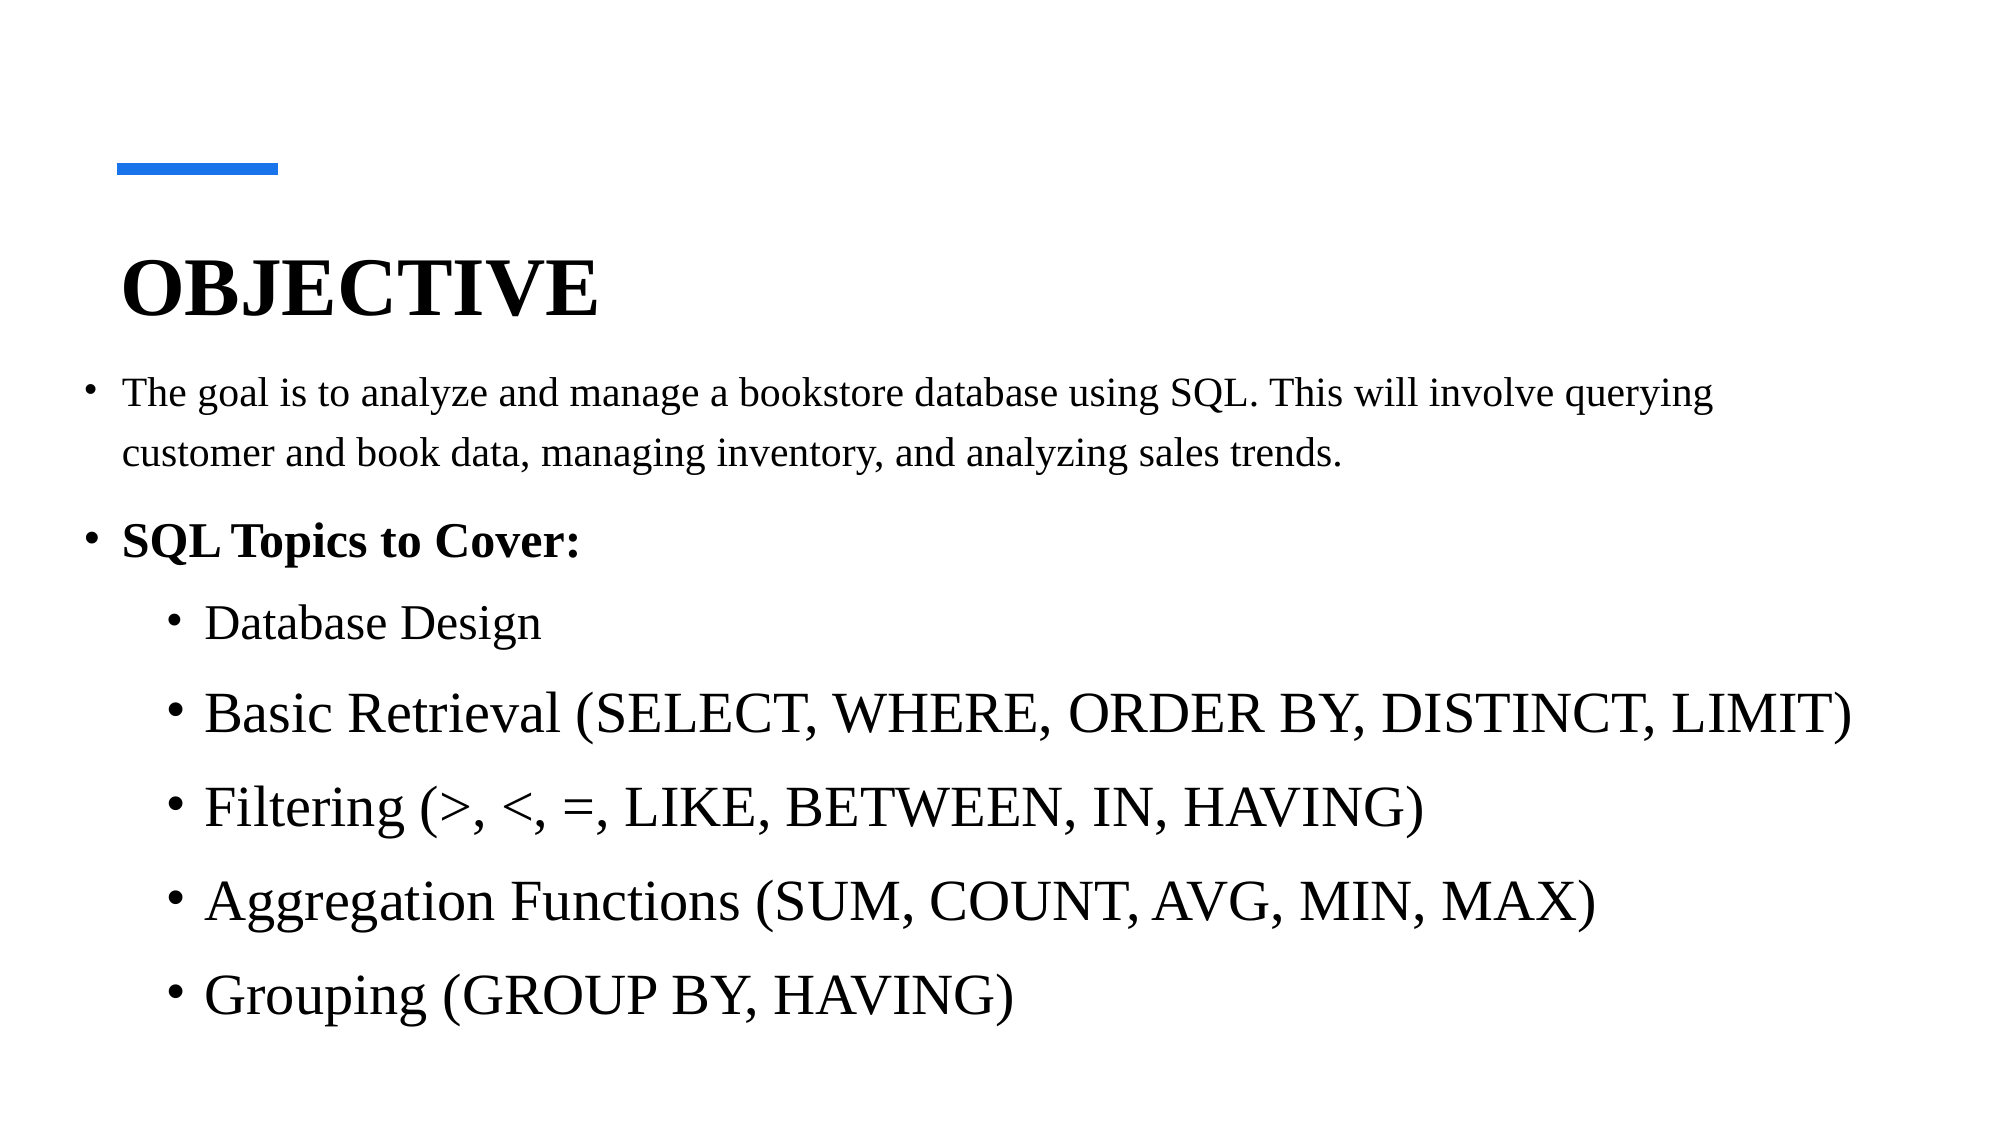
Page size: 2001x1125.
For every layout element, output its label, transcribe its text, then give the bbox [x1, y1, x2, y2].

list The goal is to analyze and manage a bookstore database using SQL. This will involve querying customer and book data, managing inventory, and analyzing sales trends. SQL Topics to Cover: Database Design Basic Retrieval (SELECT, WHERE, ORDER BY, DISTINCT, LIMIT) Filtering (>, <, =, LIKE, BETWEEN, IN, HAVING) Aggregation Functions (SUM, COUNT, AVG, MIN, MAX) Grouping (GROUP BY, HAVING) [69, 346, 1892, 1088]
title OBJECTIVE [105, 224, 1892, 346]
